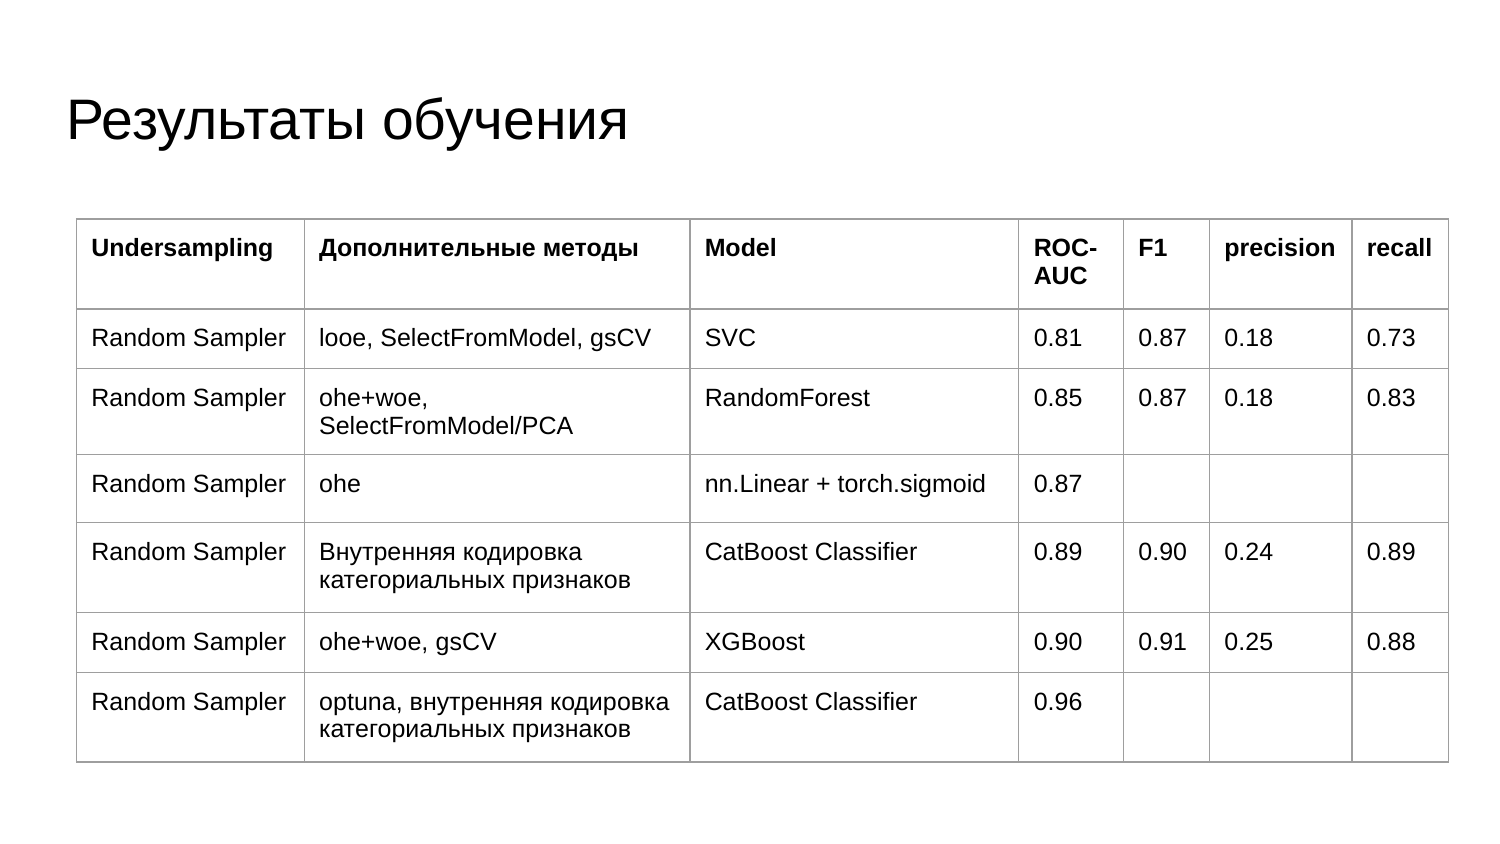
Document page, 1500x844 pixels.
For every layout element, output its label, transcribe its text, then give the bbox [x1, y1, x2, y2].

title Результаты обучения [51, 72, 1449, 167]
table_cell Random Sampler [77, 455, 304, 522]
table_header ROC-AUC [1019, 220, 1123, 308]
table_cell optuna, внутренняя кодировка категориальных признаков [305, 673, 689, 761]
table_cell 0.88 [1353, 613, 1448, 672]
table_cell RandomForest [691, 369, 1018, 454]
table_header Model [691, 220, 1018, 308]
table_cell [1124, 455, 1209, 522]
table_header precision [1210, 220, 1351, 308]
table_cell 0.91 [1124, 613, 1209, 672]
table_cell [1353, 455, 1448, 522]
table_cell 0.85 [1019, 369, 1123, 454]
table_cell ohe+woe, gsCV [305, 613, 689, 672]
table_cell 0.90 [1124, 523, 1209, 612]
table_header recall [1353, 220, 1448, 308]
table_cell 0.73 [1353, 310, 1448, 368]
table_cell ohe [305, 455, 689, 522]
table_cell ohe+woe, SelectFromModel/PCA [305, 369, 689, 454]
table_cell Внутренняя кодировка категориальных признаков [305, 523, 689, 612]
table_cell Random Sampler [77, 369, 304, 454]
table_cell 0.18 [1210, 369, 1351, 454]
table_cell [1210, 673, 1351, 761]
table_cell 0.96 [1019, 673, 1123, 761]
table_cell nn.Linear + torch.sigmoid [691, 455, 1018, 522]
table_cell CatBoost Classifier [691, 523, 1018, 612]
table_cell 0.25 [1210, 613, 1351, 672]
table_cell 0.18 [1210, 310, 1351, 368]
table_cell 0.87 [1124, 310, 1209, 368]
table_cell [1353, 673, 1448, 761]
table_header Дополнительные методы [305, 220, 689, 308]
table_cell SVC [691, 310, 1018, 368]
table_cell 0.89 [1353, 523, 1448, 612]
table_cell [1210, 455, 1351, 522]
table_header F1 [1124, 220, 1209, 308]
table_cell 0.24 [1210, 523, 1351, 612]
table_cell XGBoost [691, 613, 1018, 672]
table_cell Random Sampler [77, 673, 304, 761]
table_cell 0.87 [1124, 369, 1209, 454]
table_cell 0.83 [1353, 369, 1448, 454]
table_cell [1124, 673, 1209, 761]
table_cell looe, SelectFromModel, gsCV [305, 310, 689, 368]
table_cell 0.89 [1019, 523, 1123, 612]
table_cell 0.90 [1019, 613, 1123, 672]
table_header Undersampling [77, 220, 304, 308]
table_cell CatBoost Classifier [691, 673, 1018, 761]
table_cell 0.87 [1019, 455, 1123, 522]
table_cell Random Sampler [77, 523, 304, 612]
table_cell Random Sampler [77, 613, 304, 672]
table_cell 0.81 [1019, 310, 1123, 368]
table_cell Random Sampler [77, 310, 304, 368]
